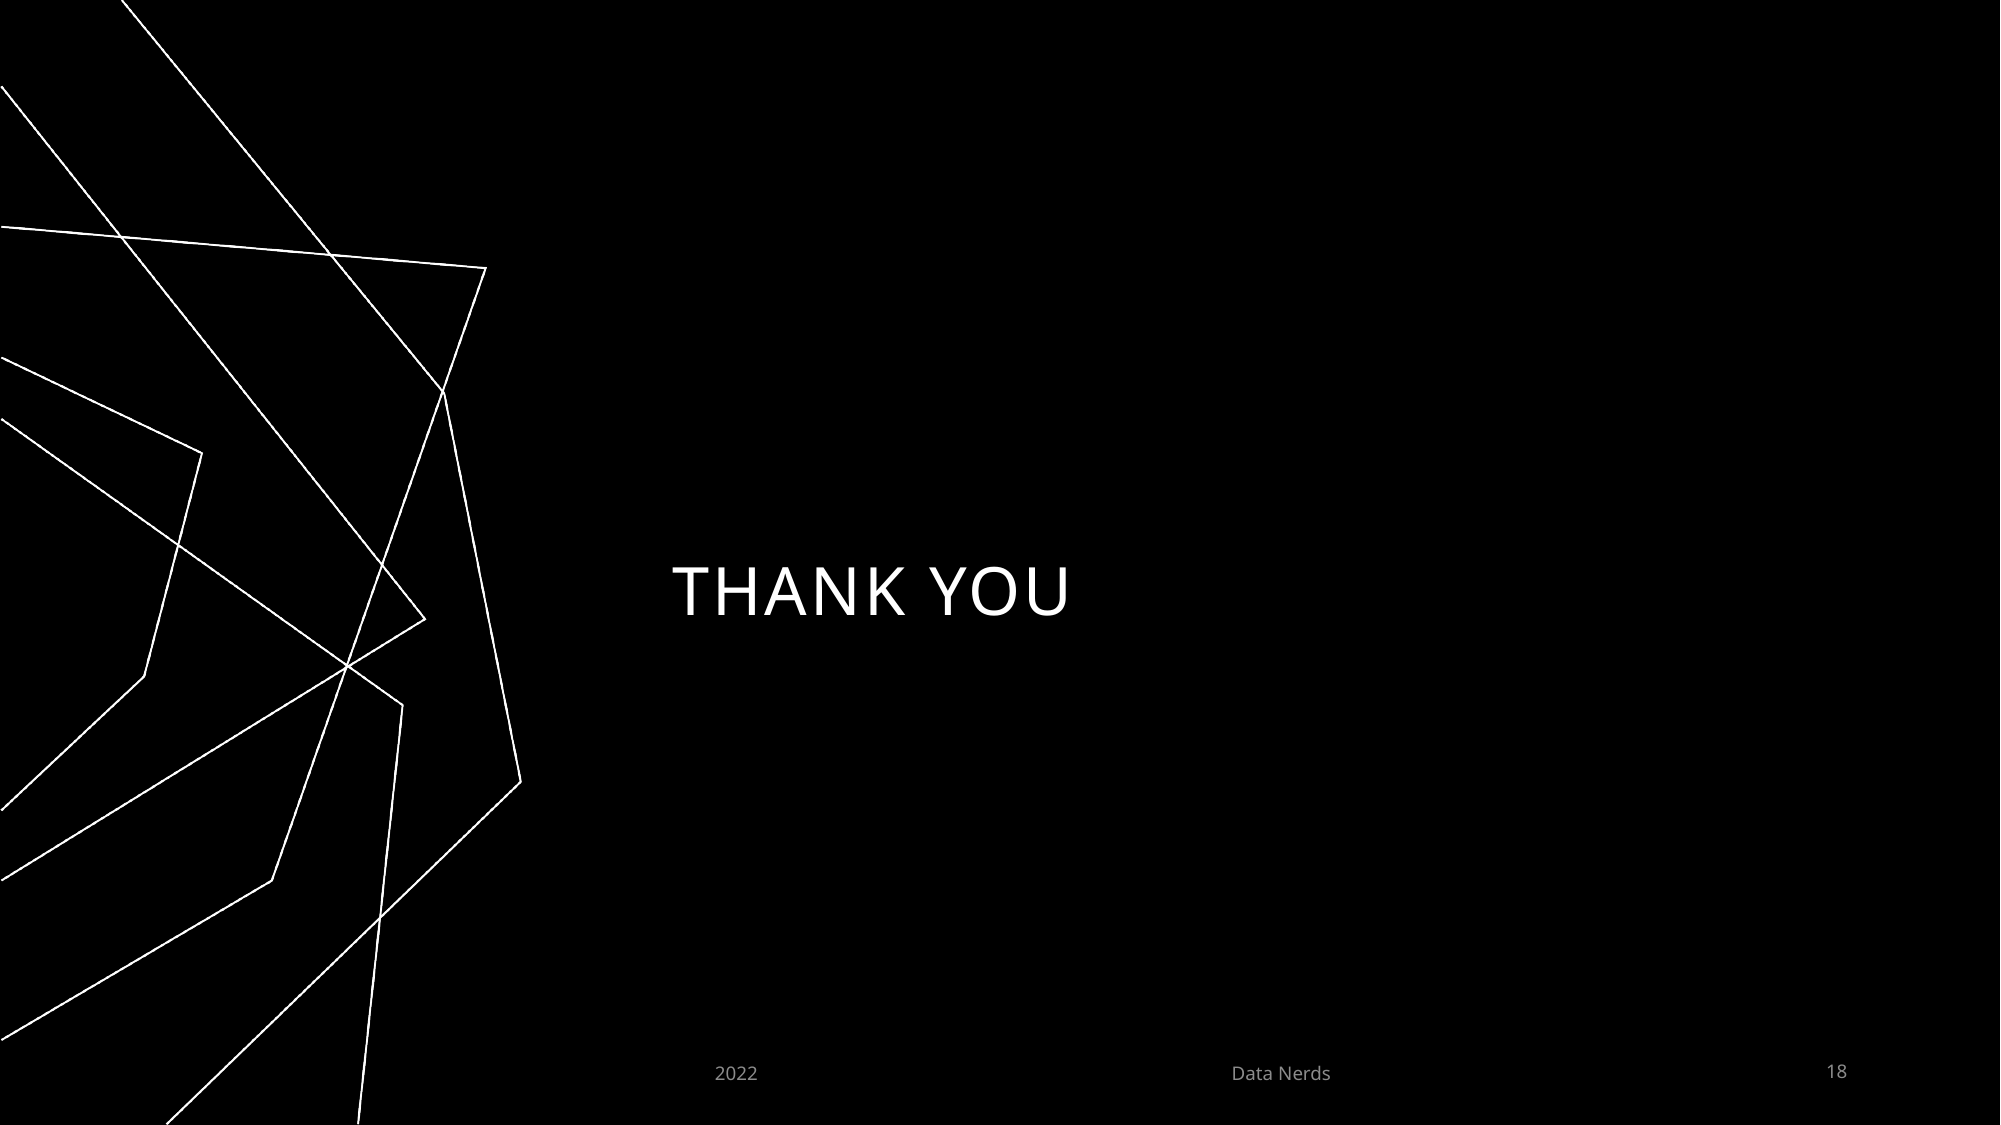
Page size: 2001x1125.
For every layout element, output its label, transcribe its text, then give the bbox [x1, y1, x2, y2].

picture [0, 0, 522, 1125]
slide_number 18 [1571, 1042, 1863, 1103]
title THANK YOU [657, 387, 1343, 638]
slide_number 2022 [699, 1042, 992, 1103]
footer Data Nerds [1062, 1042, 1500, 1103]
